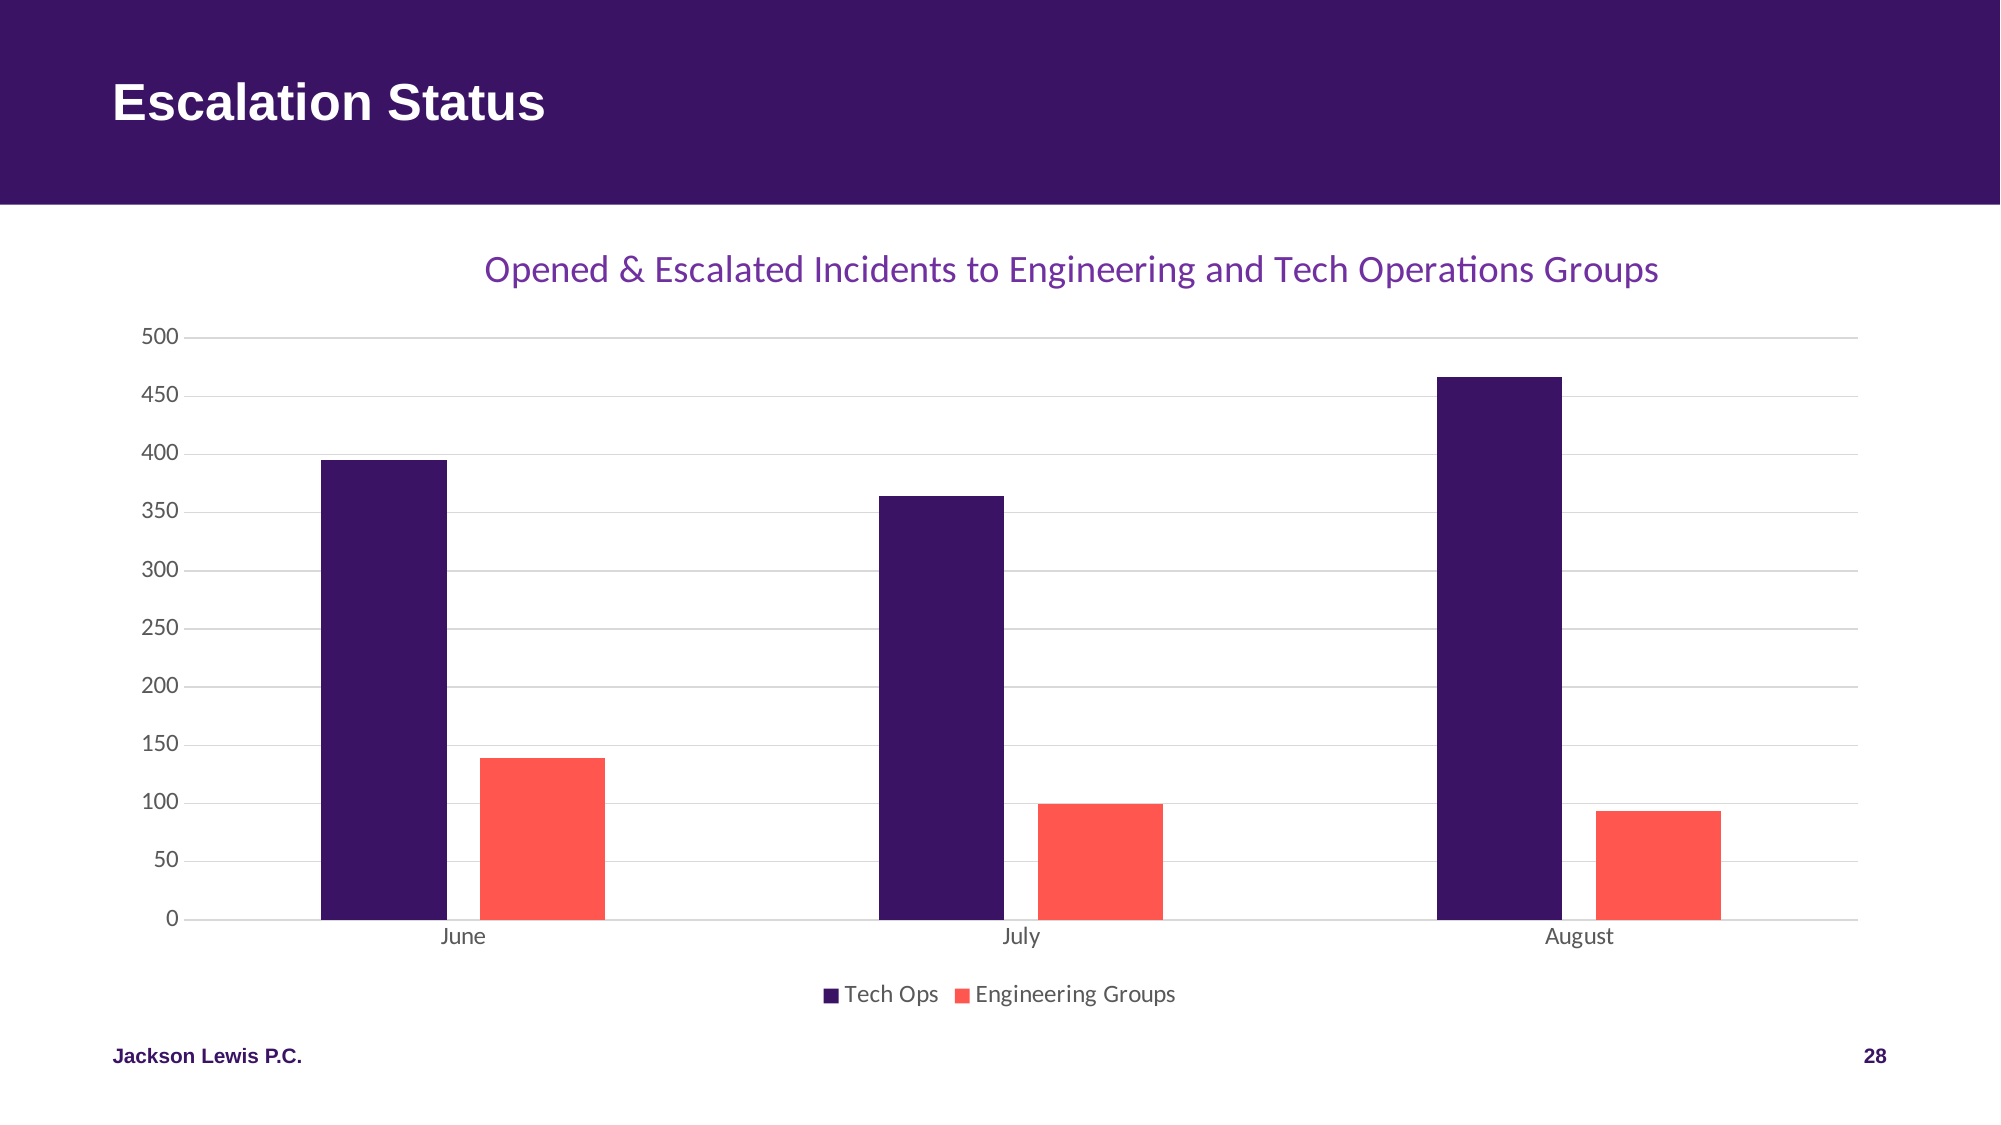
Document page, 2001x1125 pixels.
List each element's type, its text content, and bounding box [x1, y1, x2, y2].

title Escalation Status [112, 75, 1887, 197]
slide_number 28 [1436, 1042, 1887, 1103]
footer Jackson Lewis P.C. [112, 1042, 788, 1103]
chart [105, 223, 1895, 1015]
